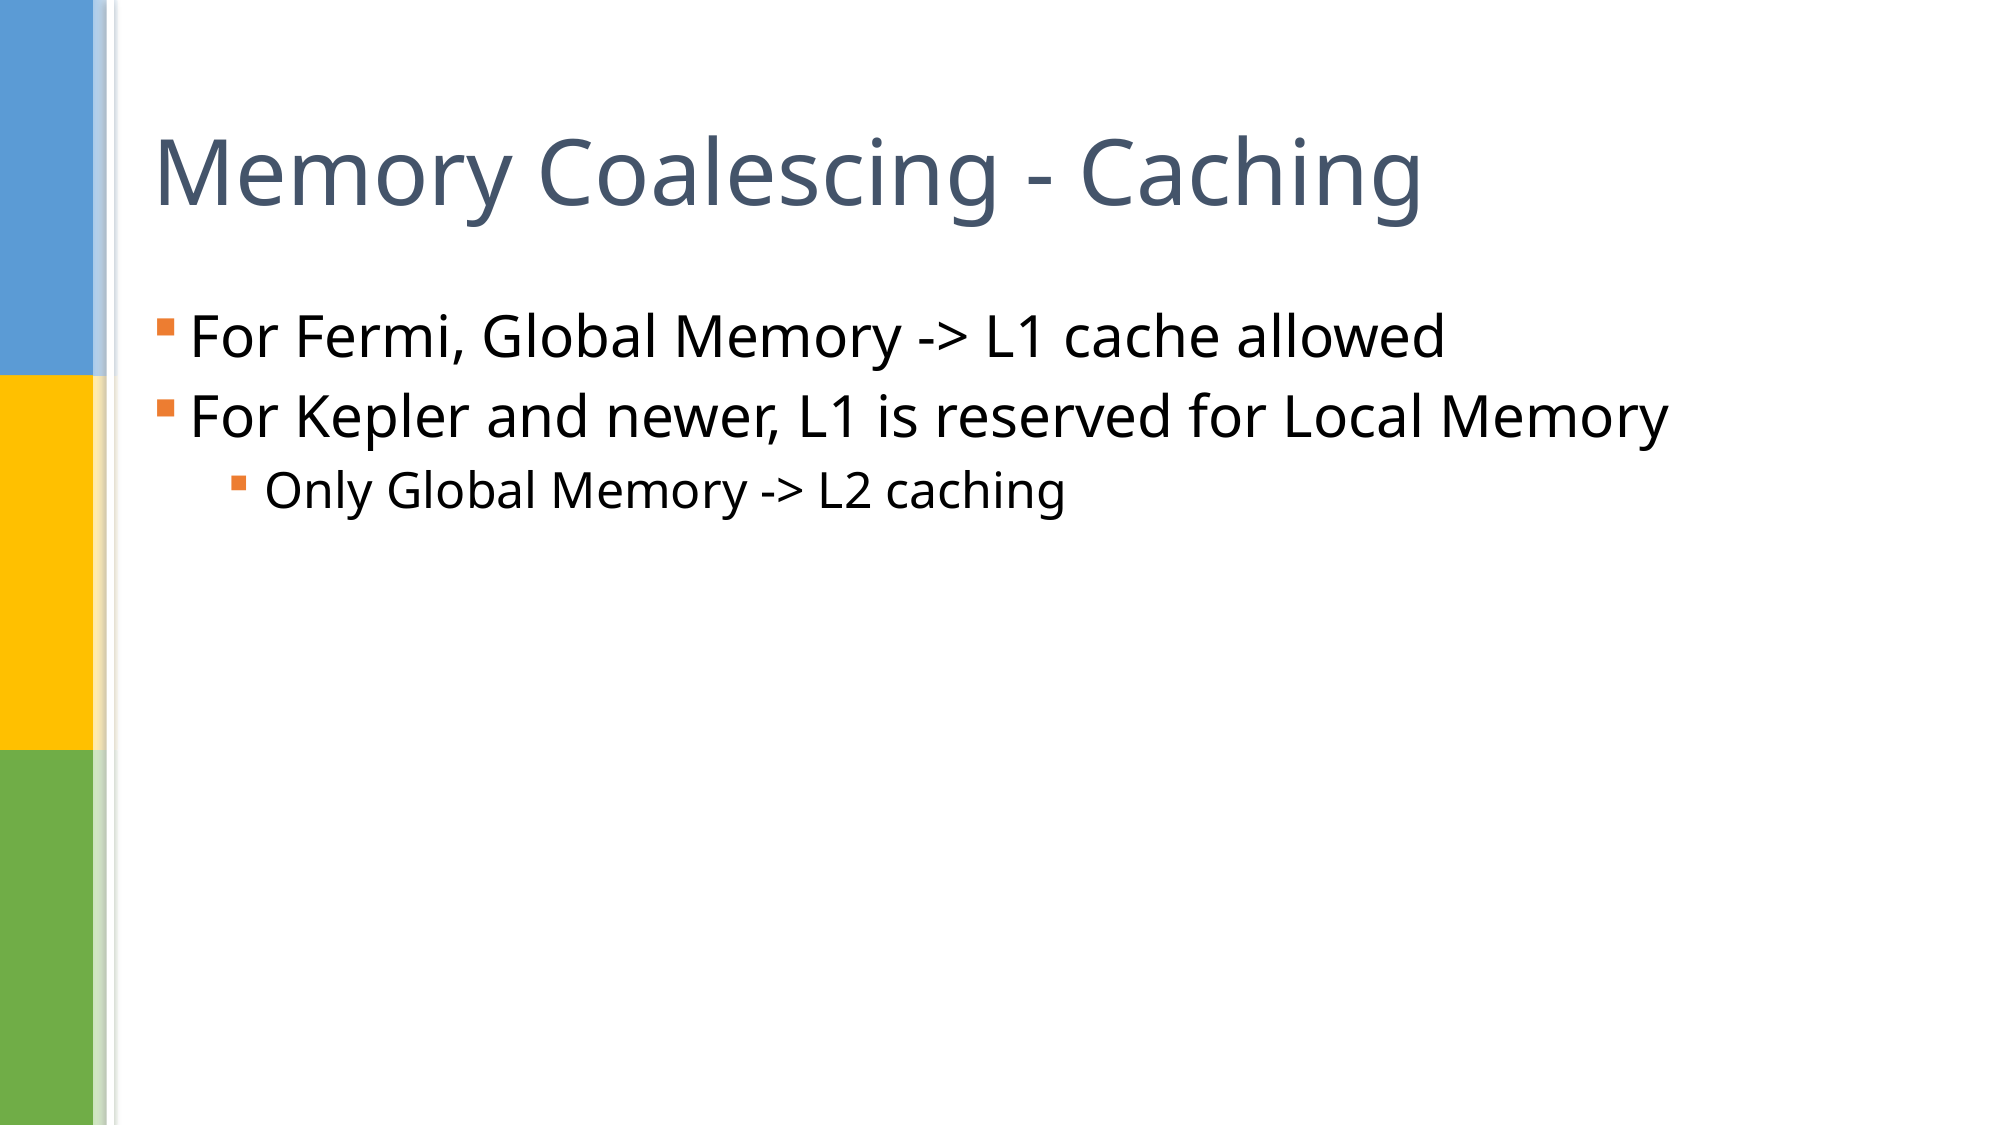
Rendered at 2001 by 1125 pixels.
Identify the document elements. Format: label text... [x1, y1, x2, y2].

title Memory Coalescing - Caching [137, 59, 1863, 278]
list For Fermi, Global Memory -> L1 cache allowed For Kepler and newer, L1 is reserved for Local Memory Only Global Memory -> L2 caching [137, 299, 1863, 1014]
